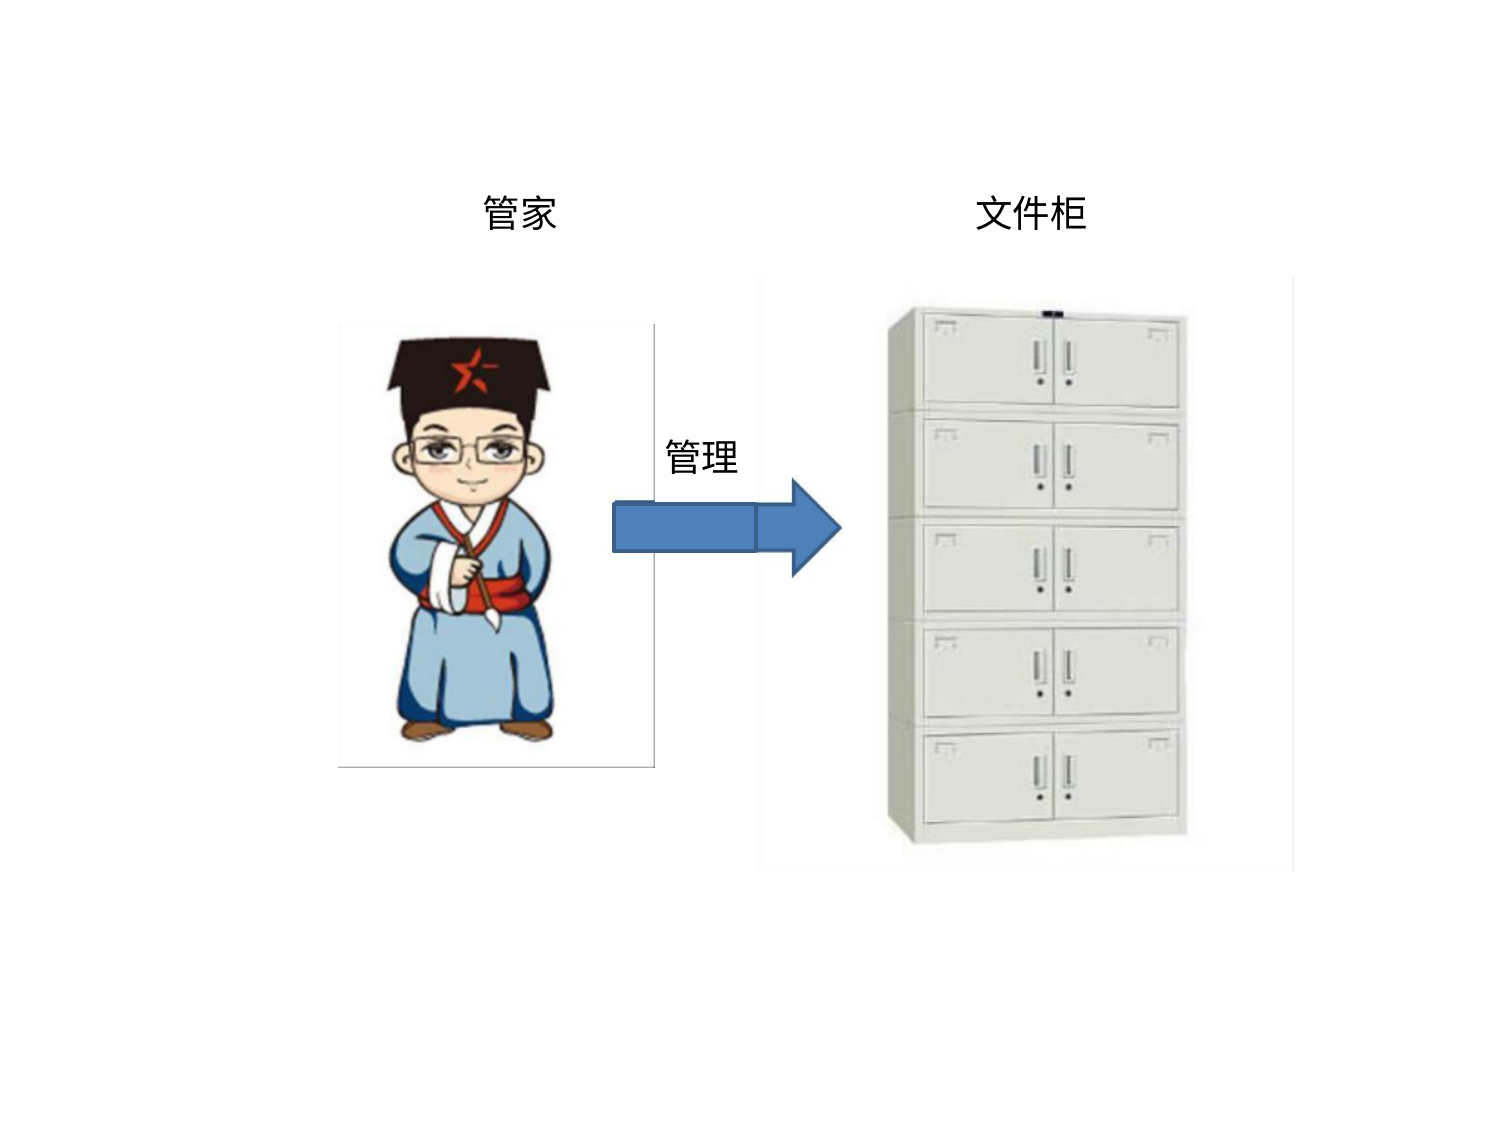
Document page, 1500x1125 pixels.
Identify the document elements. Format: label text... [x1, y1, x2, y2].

picture [757, 276, 1294, 873]
picture [337, 323, 655, 769]
text_box [660, 502, 752, 553]
text_box 管理 [664, 440, 752, 479]
text_box 管家 [482, 197, 614, 236]
text_box 文件柜 [974, 197, 1145, 236]
